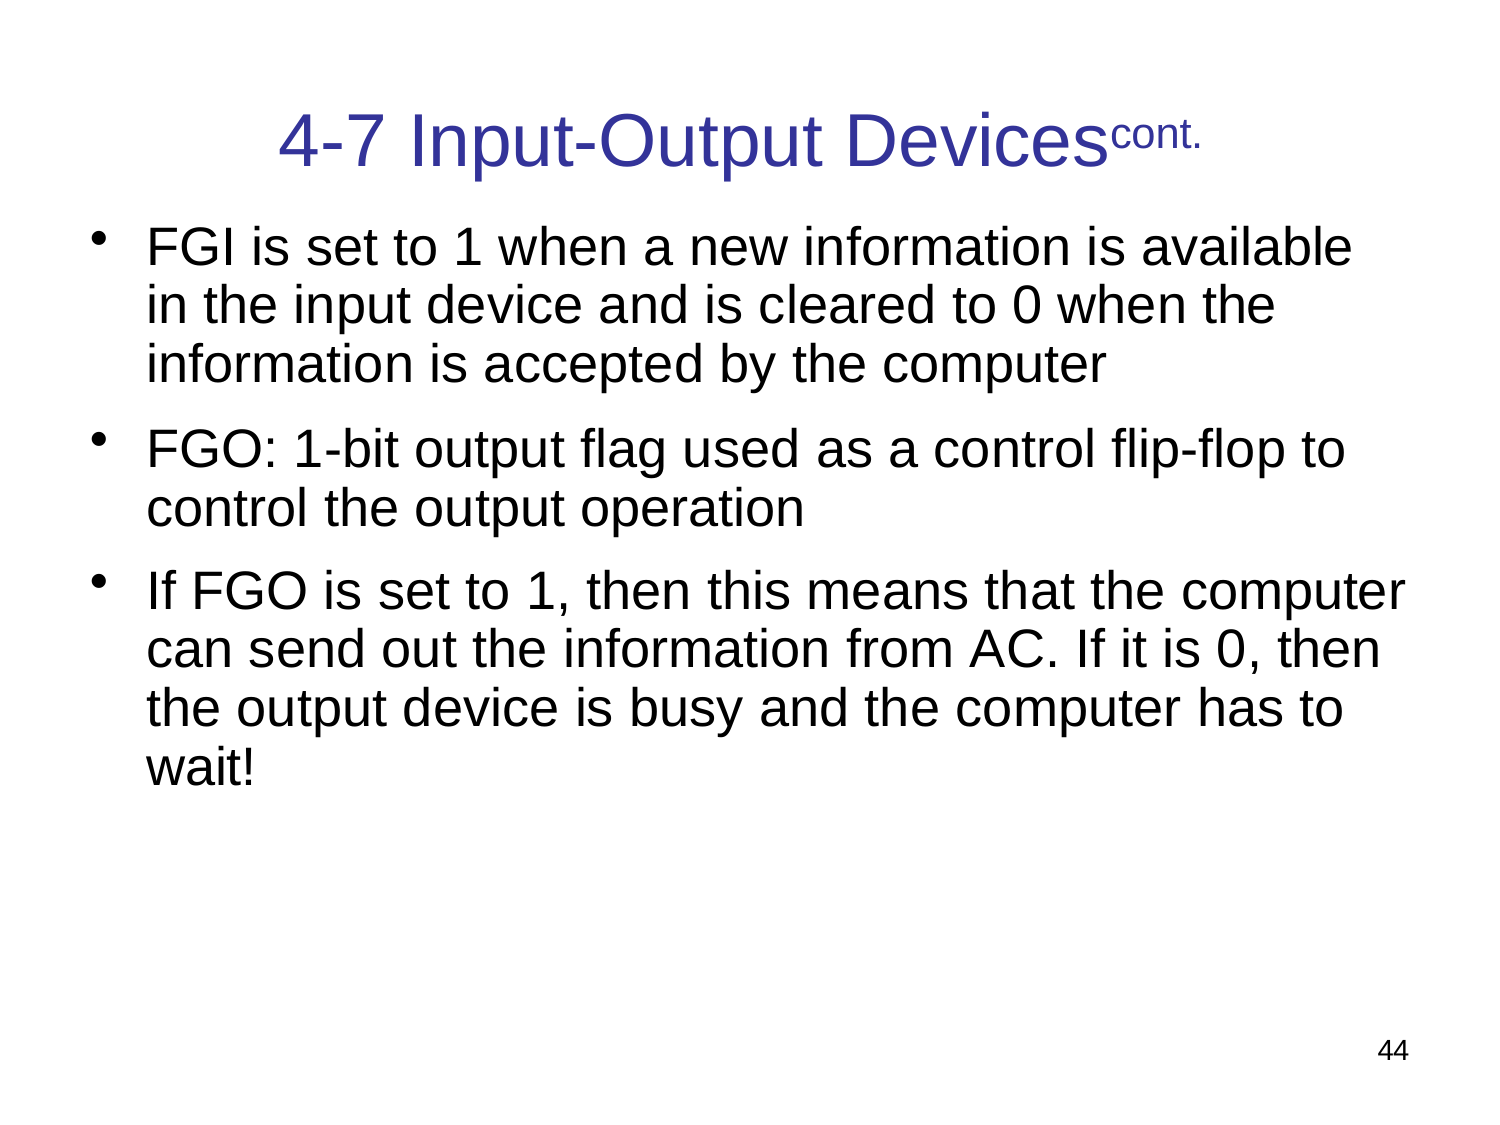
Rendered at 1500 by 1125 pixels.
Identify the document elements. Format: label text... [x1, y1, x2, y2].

text_box FGI is set to 1 when a new information is available in the input device and is cleared to 0 when the information is accepted by the computer FGO: 1-bit output flag used as a control flip-flop to control the output operation If FGO is set to 1, then this means that the computer can send out the information from AC. If it is 0, then the output device is busy and the computer has to wait! [87, 209, 1410, 796]
slide_number 44 [1371, 1031, 1419, 1125]
title 4-7 Input-Output Devicescont. [264, 89, 1236, 209]
